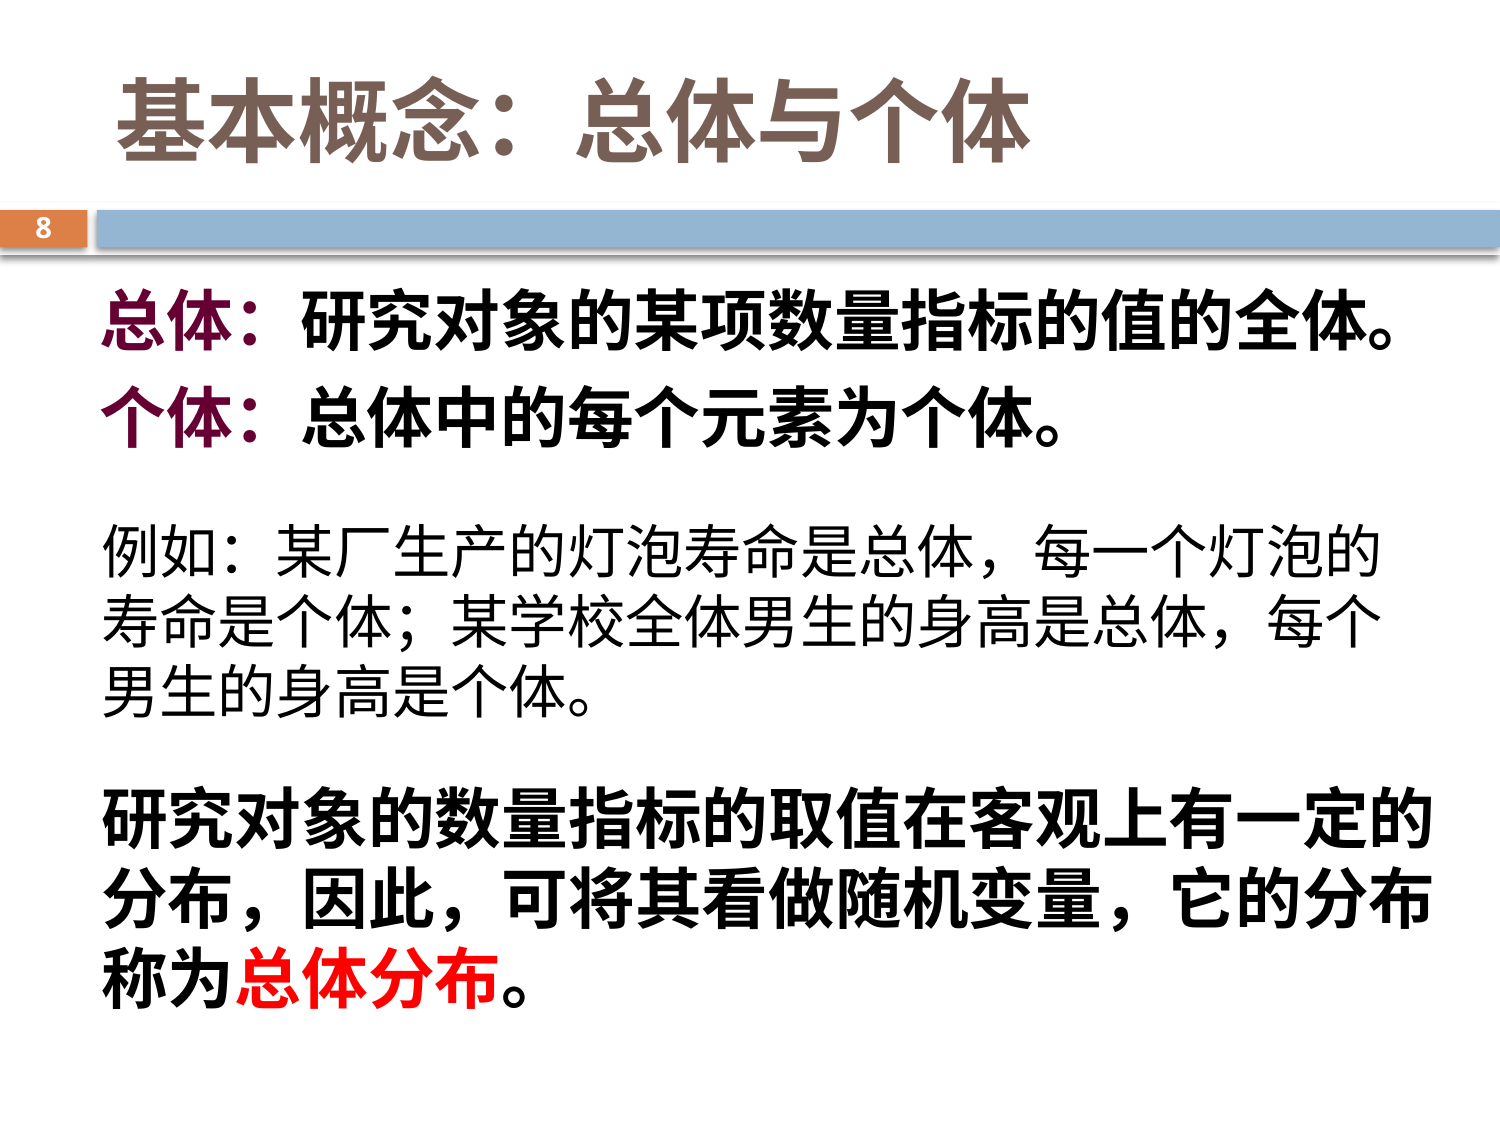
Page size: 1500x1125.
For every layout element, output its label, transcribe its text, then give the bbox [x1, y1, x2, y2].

title 基本概念：总体与个体 [100, 37, 1438, 200]
text_box 总体：研究对象的某项数量指标的值的全体。 个体：总体中的每个元素为个体。 [85, 287, 1411, 463]
text_box 例如：某厂生产的灯泡寿命是总体，每一个灯泡的寿命是个体；某学校全体男生的身高是总体，每个男生的身高是个体。 [86, 508, 1452, 733]
slide_number 8 [0, 208, 88, 249]
